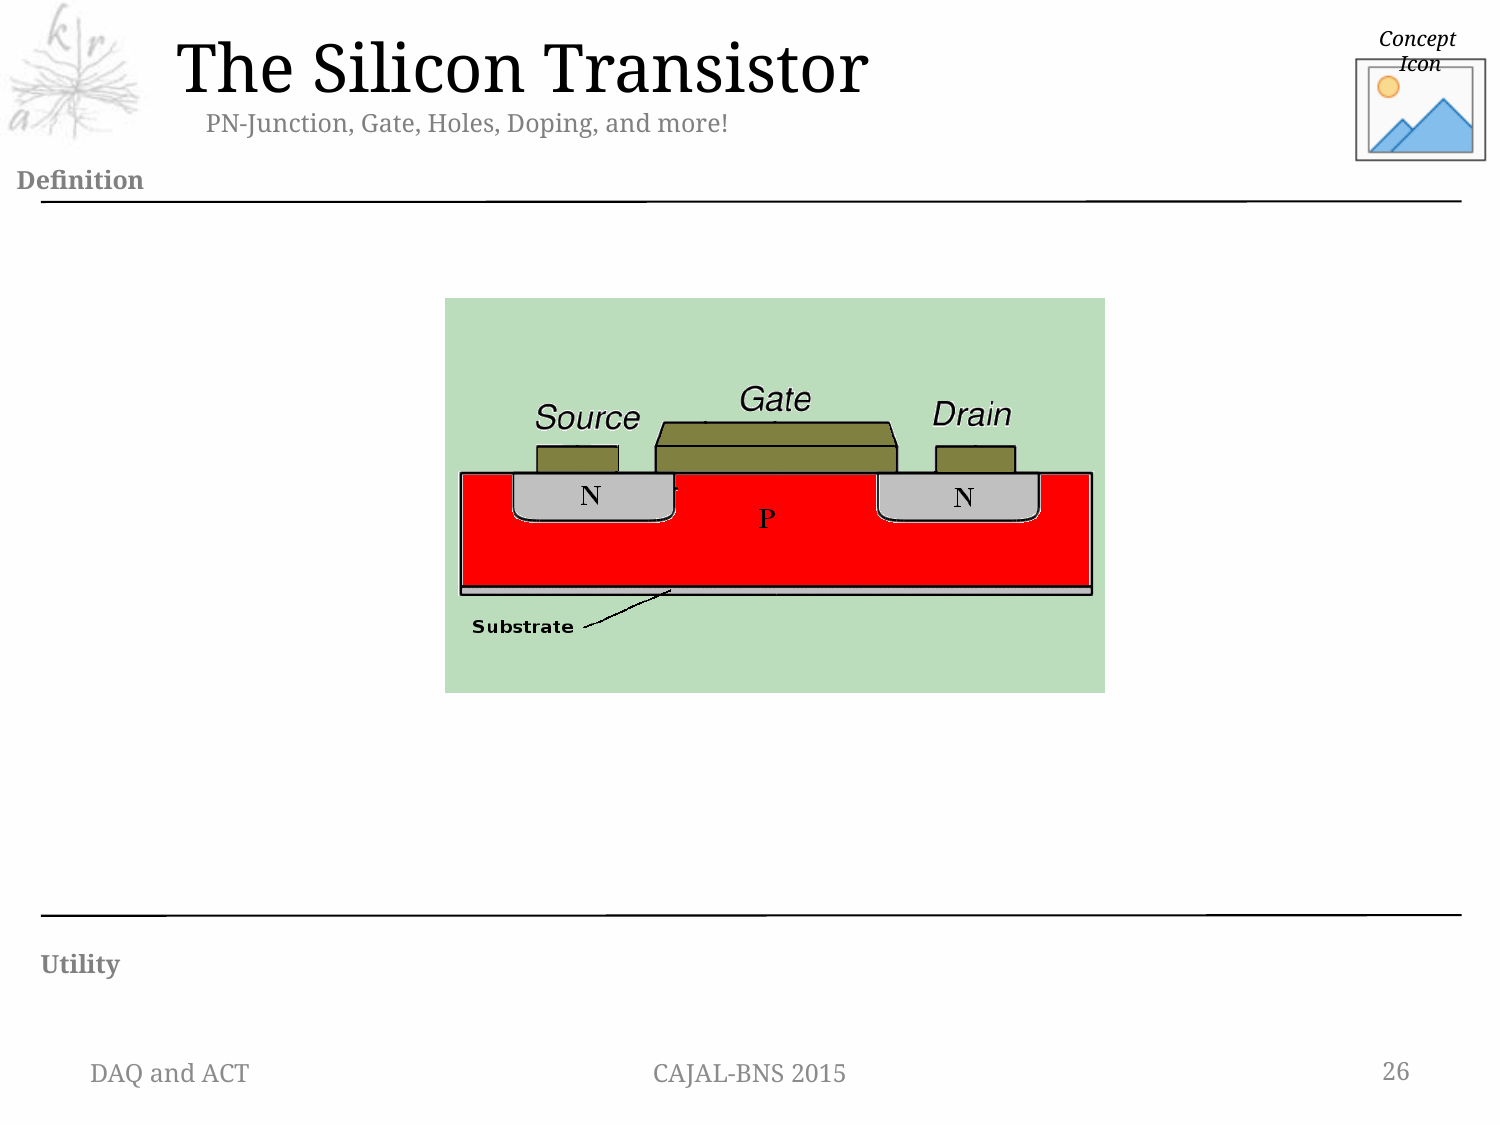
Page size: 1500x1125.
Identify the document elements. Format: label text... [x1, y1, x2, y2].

list PN-Junction, Gate, Holes, Doping, and more! [161, 100, 1335, 203]
title The Silicon Transistor [161, 18, 1338, 100]
footer CAJAL-BNS 2015 [512, 1042, 988, 1103]
picture [0, 0, 1500, 1125]
slide_number DAQ and ACT [75, 1042, 425, 1103]
slide_number 26 [1074, 1042, 1425, 1103]
